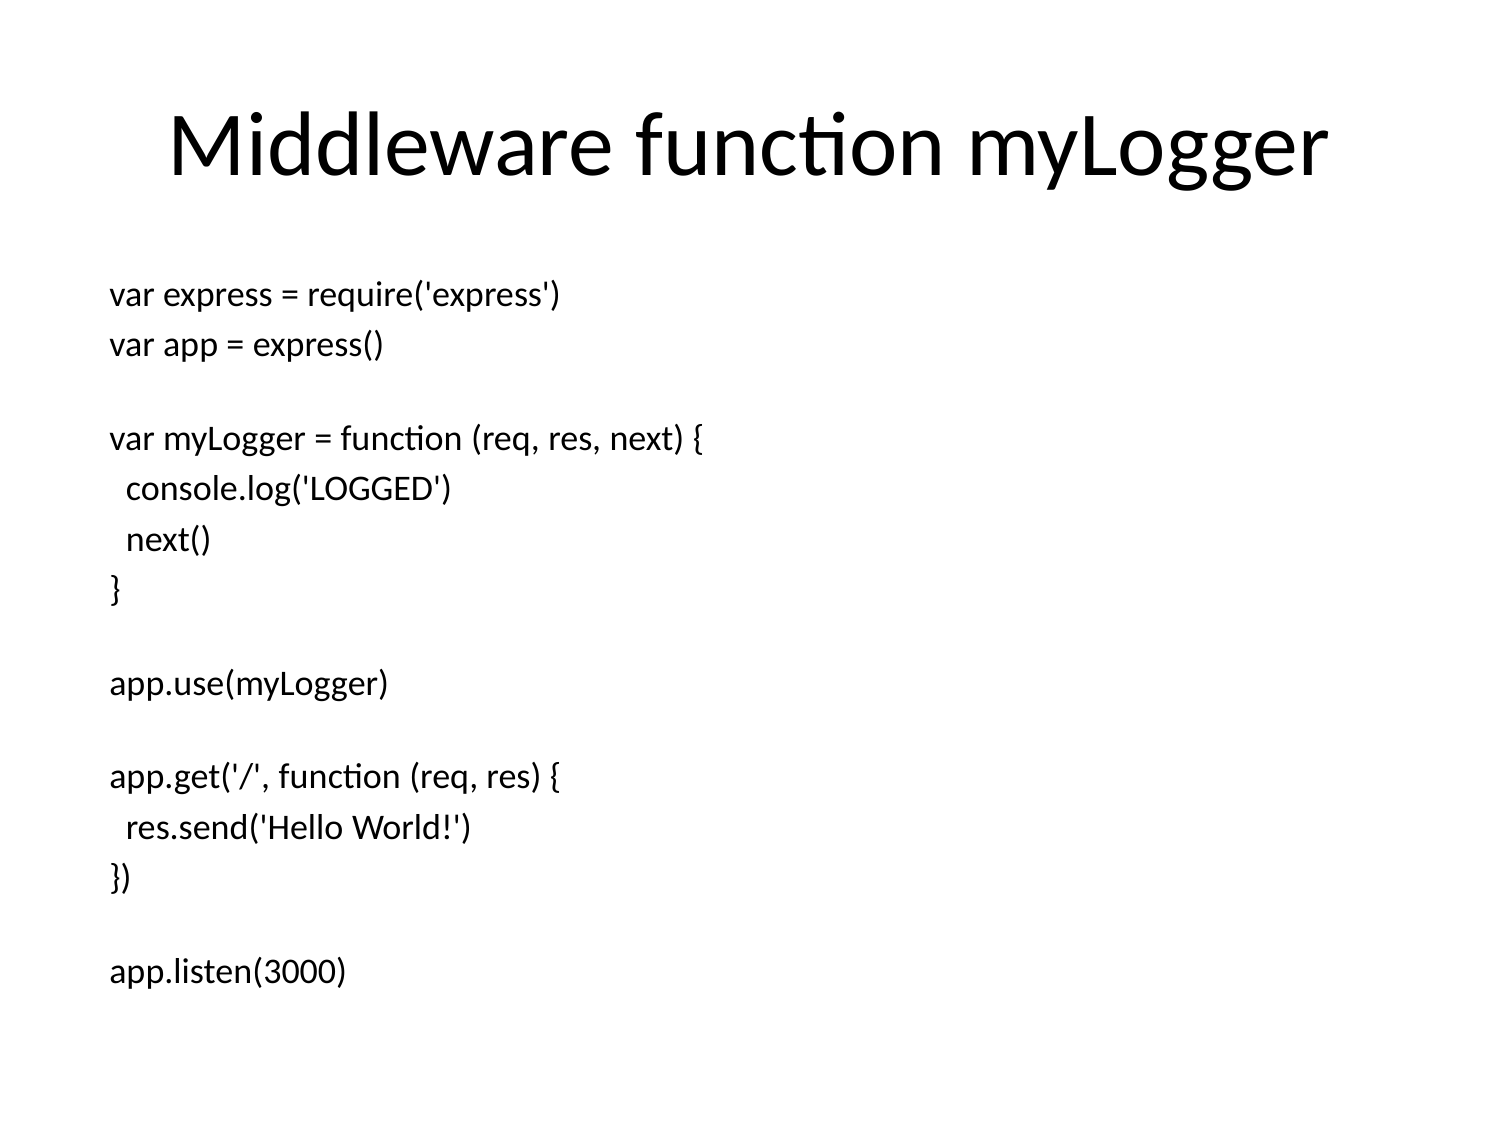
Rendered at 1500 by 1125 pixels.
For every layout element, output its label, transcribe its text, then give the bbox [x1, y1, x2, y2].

title Middleware function myLogger [75, 45, 1425, 233]
list var express = require('express') var app = express() var myLogger = function (req, res, next) { console.log('LOGGED') next() } app.use(myLogger) app.get('/', function (req, res) { res.send('Hello World!') }) app.listen(3000) [75, 262, 1425, 1005]
